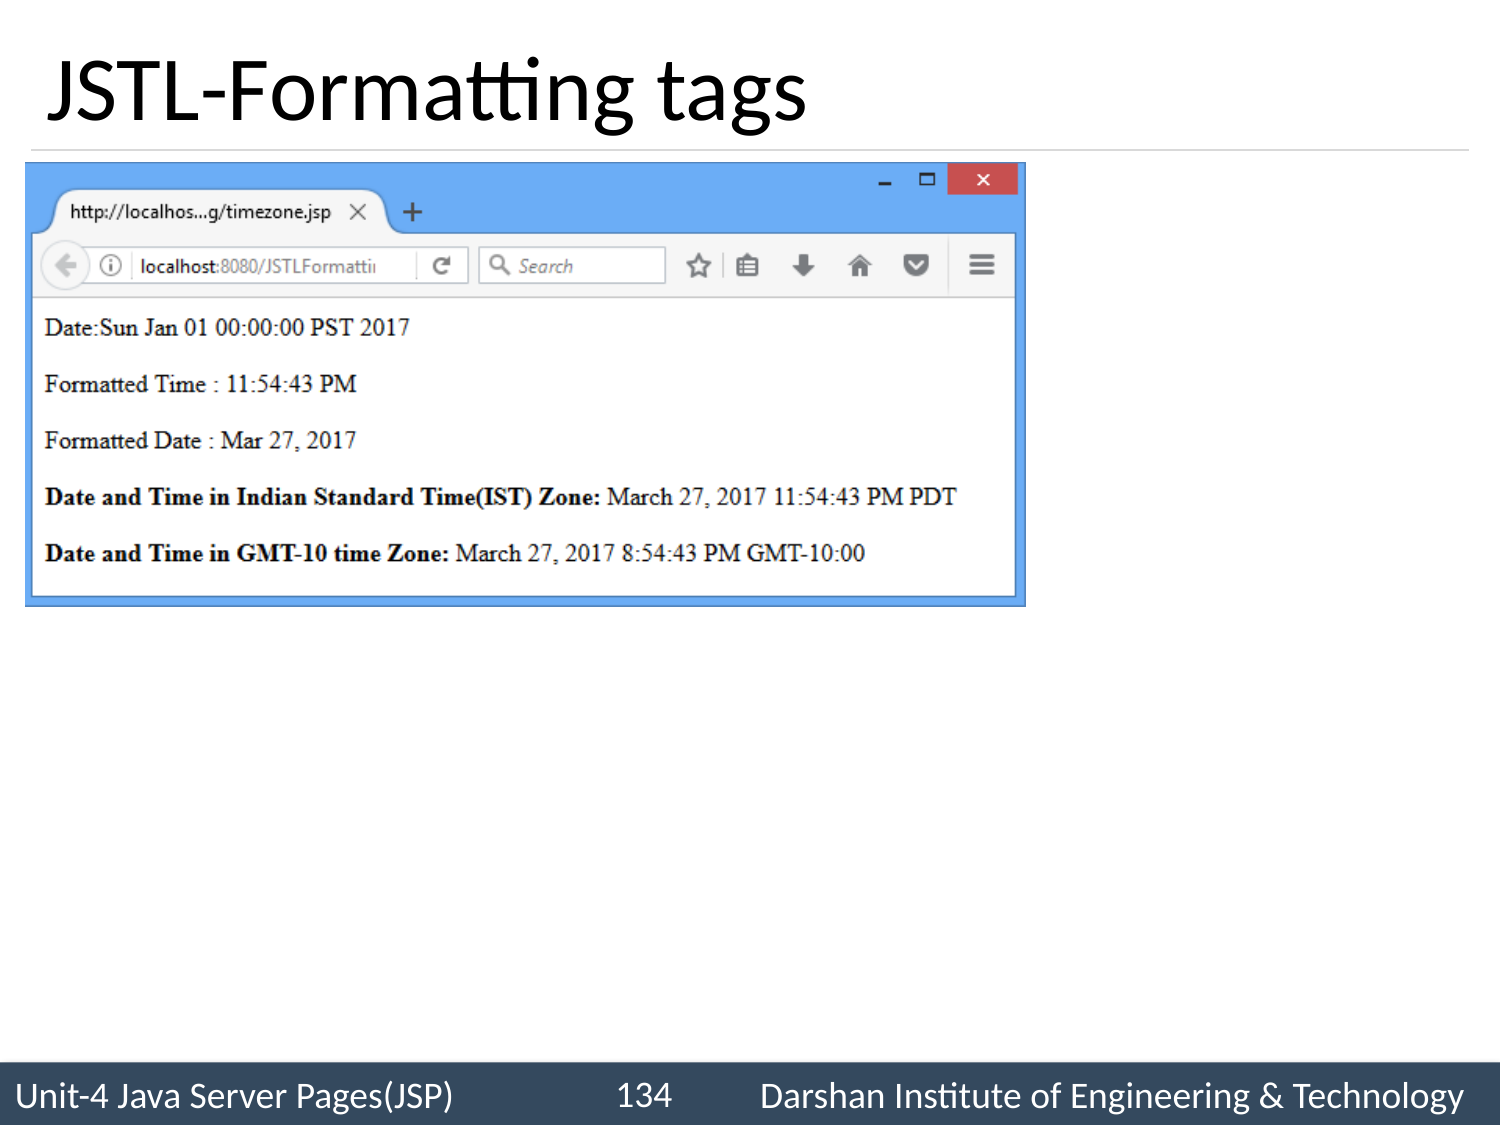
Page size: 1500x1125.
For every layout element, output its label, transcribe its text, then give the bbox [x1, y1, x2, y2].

slide_number 134 [587, 1062, 688, 1123]
title JSTL-Formatting tags [31, 17, 1469, 150]
picture [25, 162, 1026, 607]
